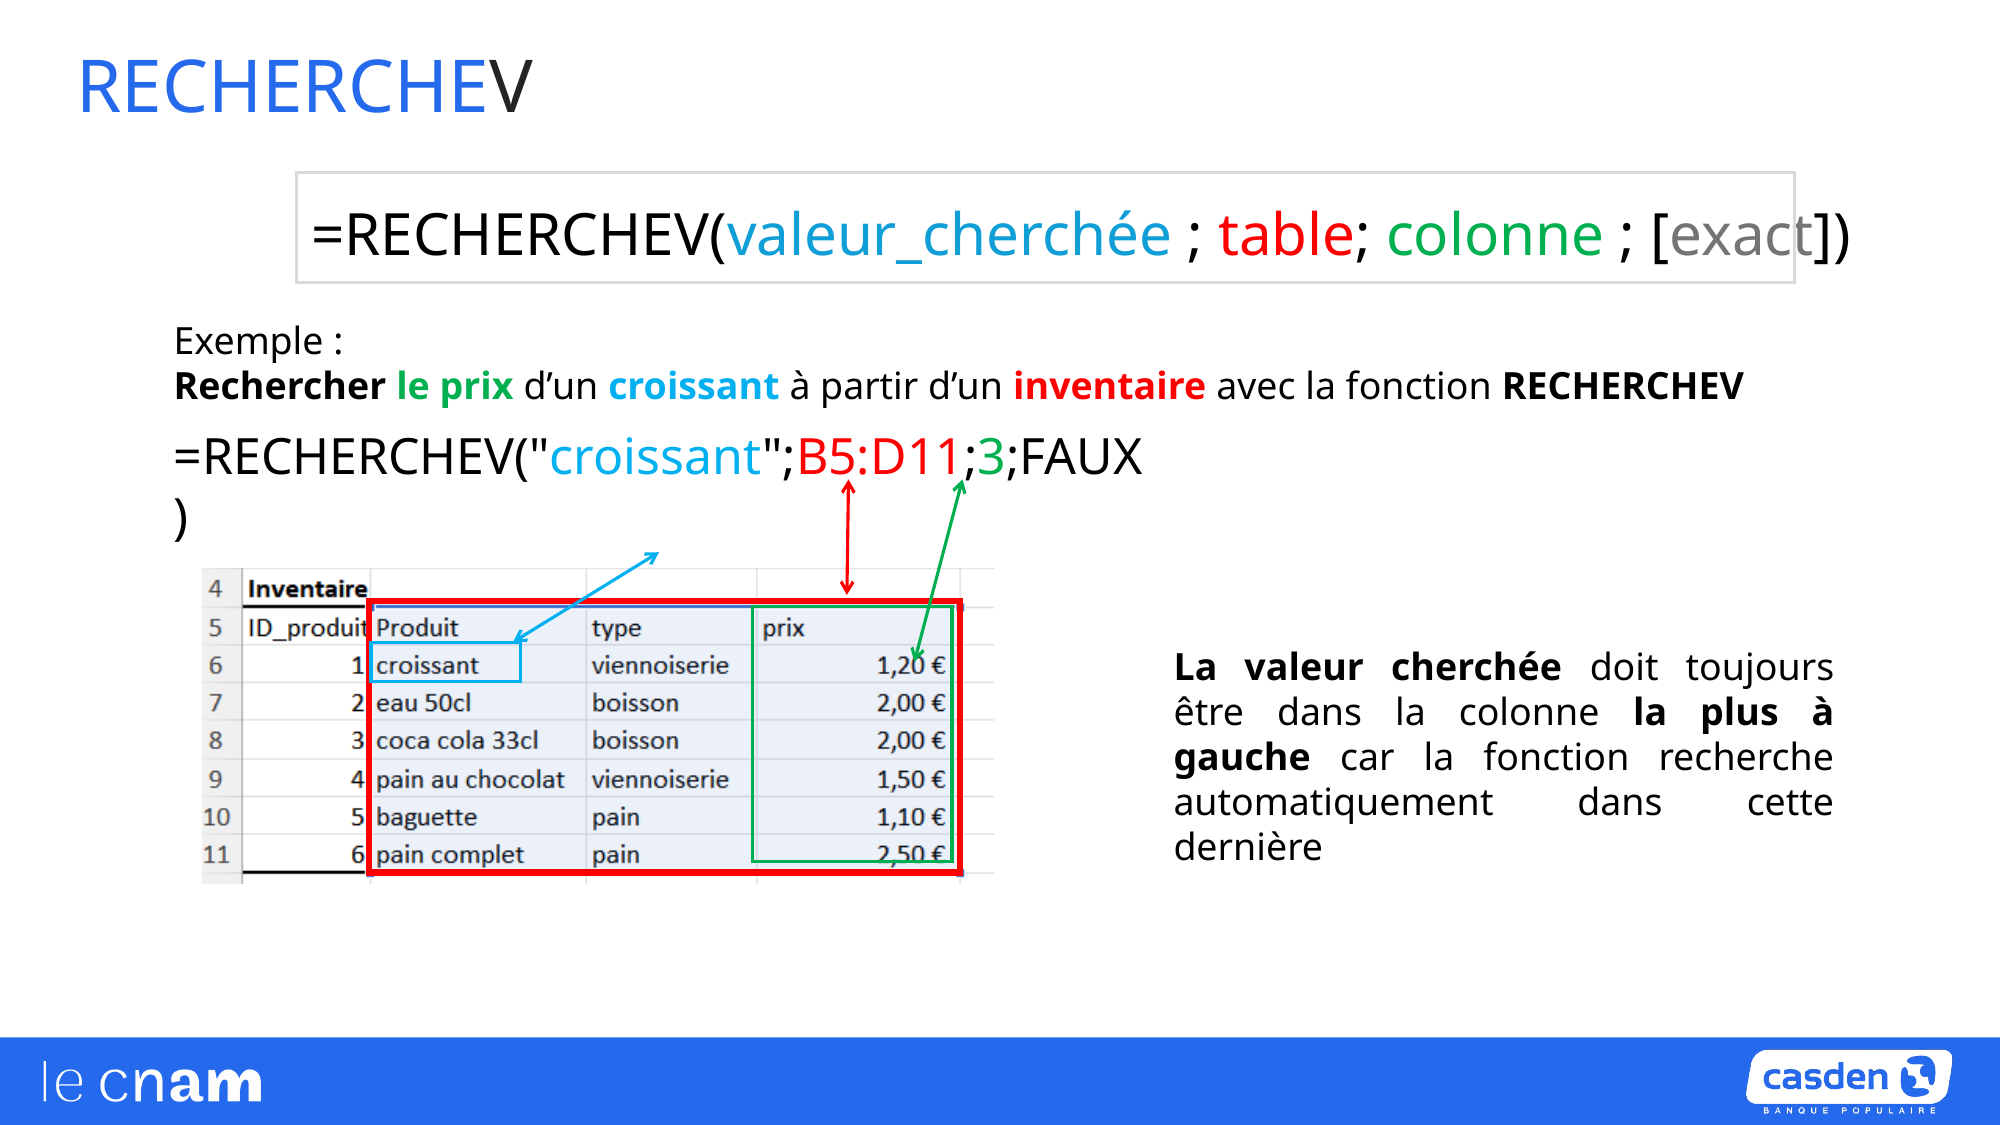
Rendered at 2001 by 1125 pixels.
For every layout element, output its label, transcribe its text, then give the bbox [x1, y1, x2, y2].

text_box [913, 478, 963, 663]
picture [374, 645, 518, 679]
text_box La valeur cherchée doit toujours être dans la colonne la plus à gauche car la fonction recherche automatiquement dans cette dernière [1158, 635, 1850, 876]
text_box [846, 478, 850, 596]
text_box =RECHERCHEV("croissant";B5:D11;3;FAUX) [159, 417, 1159, 553]
picture [201, 568, 995, 884]
list =RECHERCHEV(valeur_cherchée ; table; colonne ; [exact]) [296, 197, 2000, 312]
text_box Exemple : Rechercher le prix d’un croissant à partir d’un inventaire avec la fonction RECHERCHEV [159, 309, 1768, 415]
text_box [512, 492, 660, 643]
picture [1742, 1042, 1958, 1120]
picture [42, 1058, 262, 1104]
text_box [295, 171, 1796, 284]
text_box [0, 1036, 2000, 1125]
text_box RECHERCHEV [61, 41, 1909, 136]
